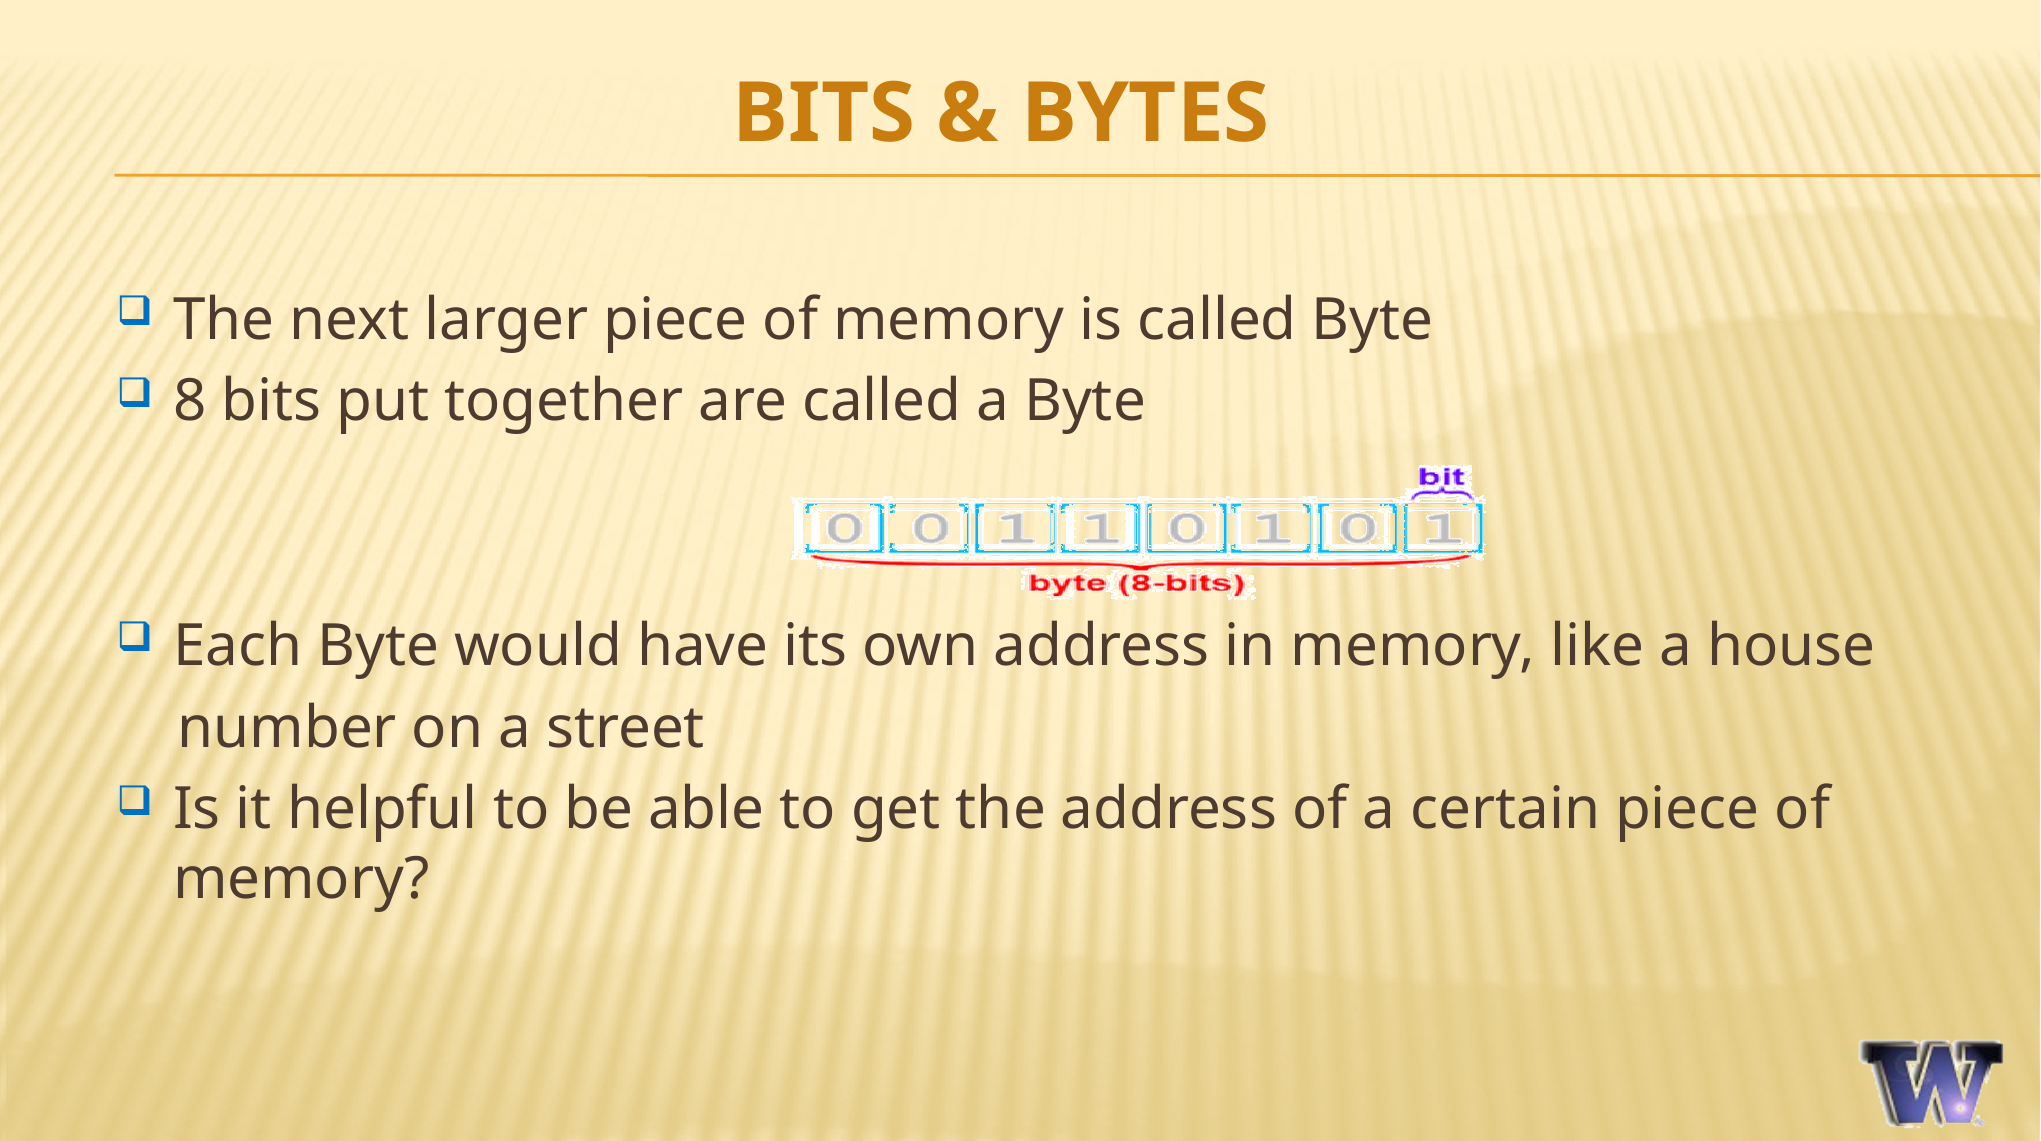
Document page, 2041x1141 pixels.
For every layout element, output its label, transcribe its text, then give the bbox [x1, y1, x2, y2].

list The next larger piece of memory is called Byte 8 bits put together are called a Byte Each Byte would have its own address in memory, like a house number on a street Is it helpful to be able to get the address of a certain piece of memory? [101, 273, 1996, 1027]
title Bits & bytes [34, 38, 1973, 178]
picture [707, 457, 1534, 627]
picture [1835, 1025, 2038, 1141]
